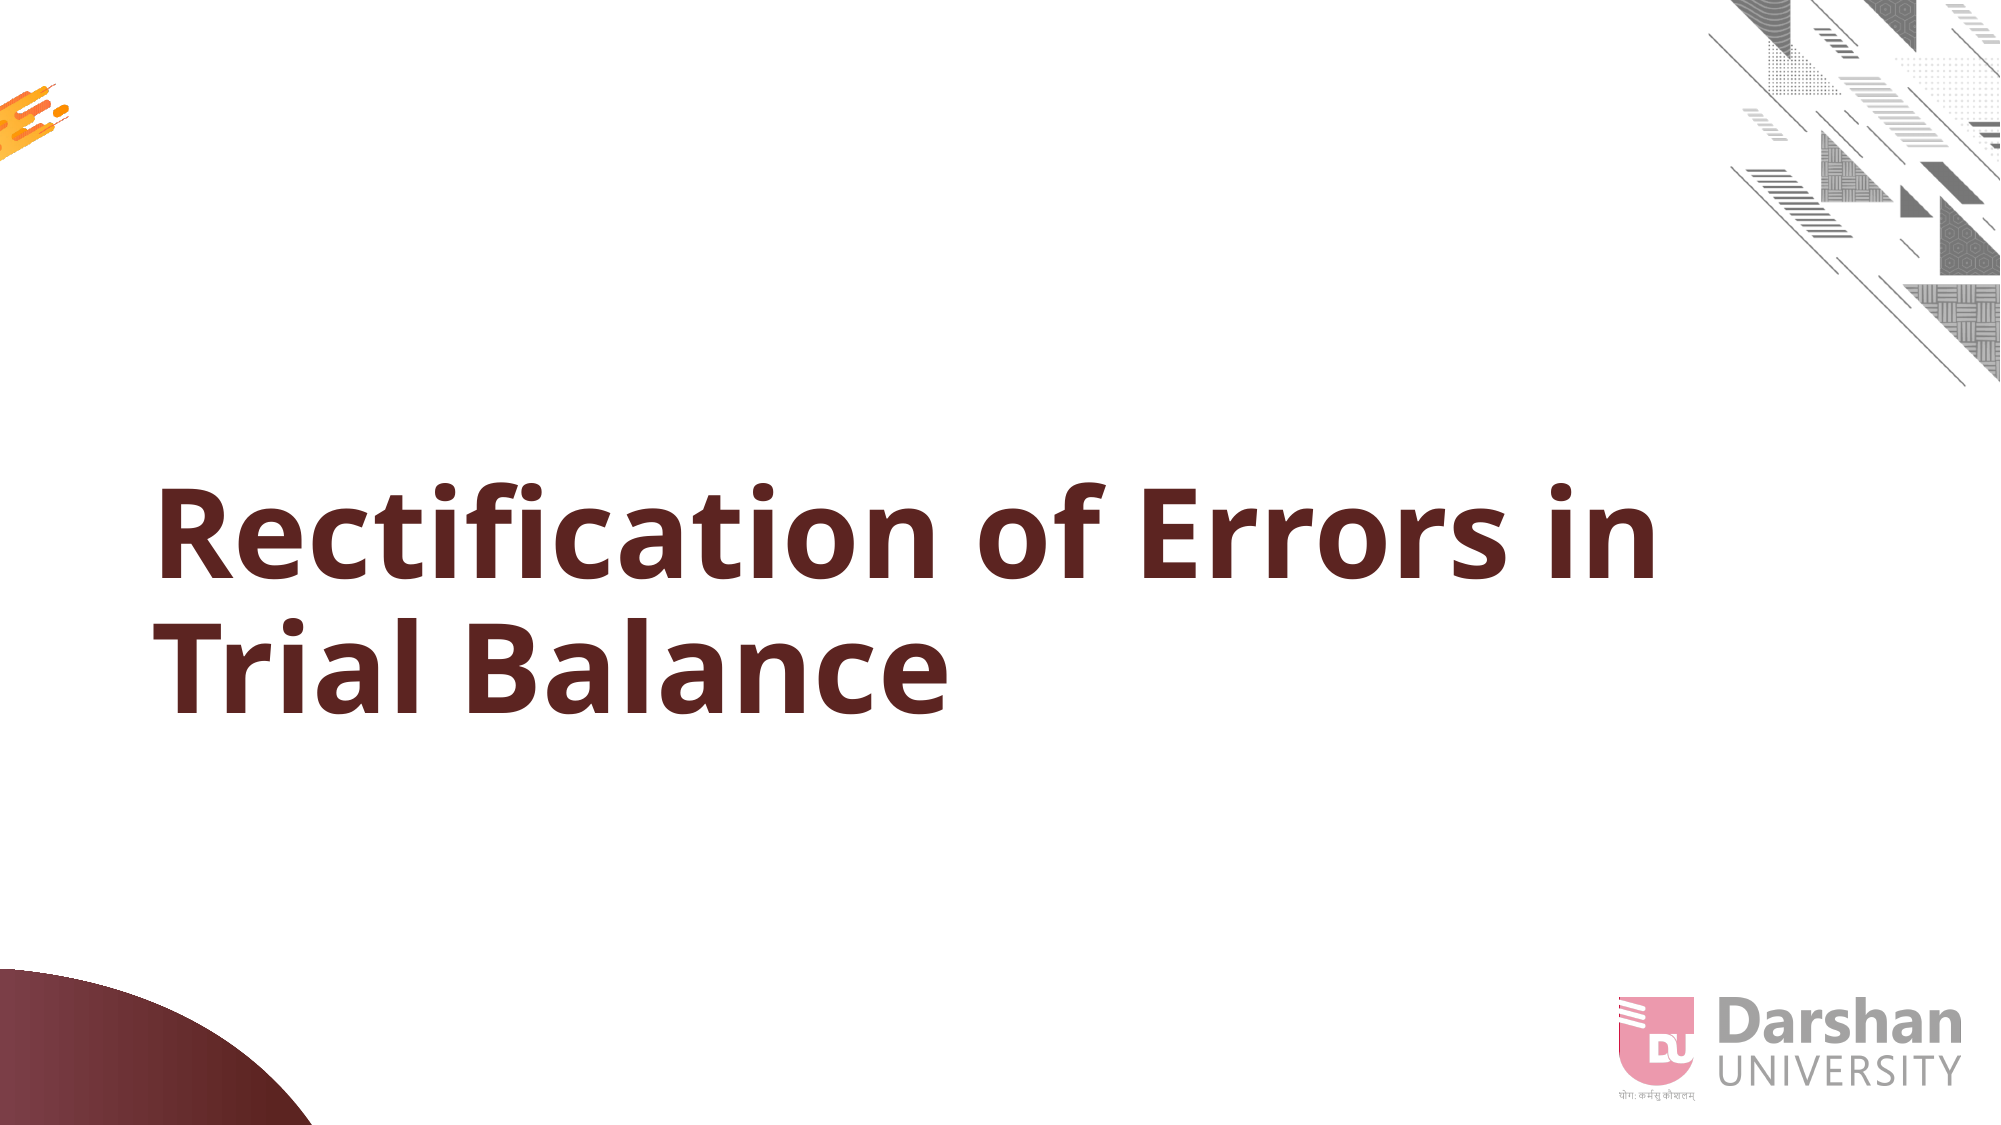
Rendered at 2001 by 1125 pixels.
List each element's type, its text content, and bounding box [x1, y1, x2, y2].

title Rectification of Errors in Trial Balance [136, 280, 1862, 749]
picture [0, 65, 90, 193]
table_header 11,400 [1619, 997, 1961, 1101]
